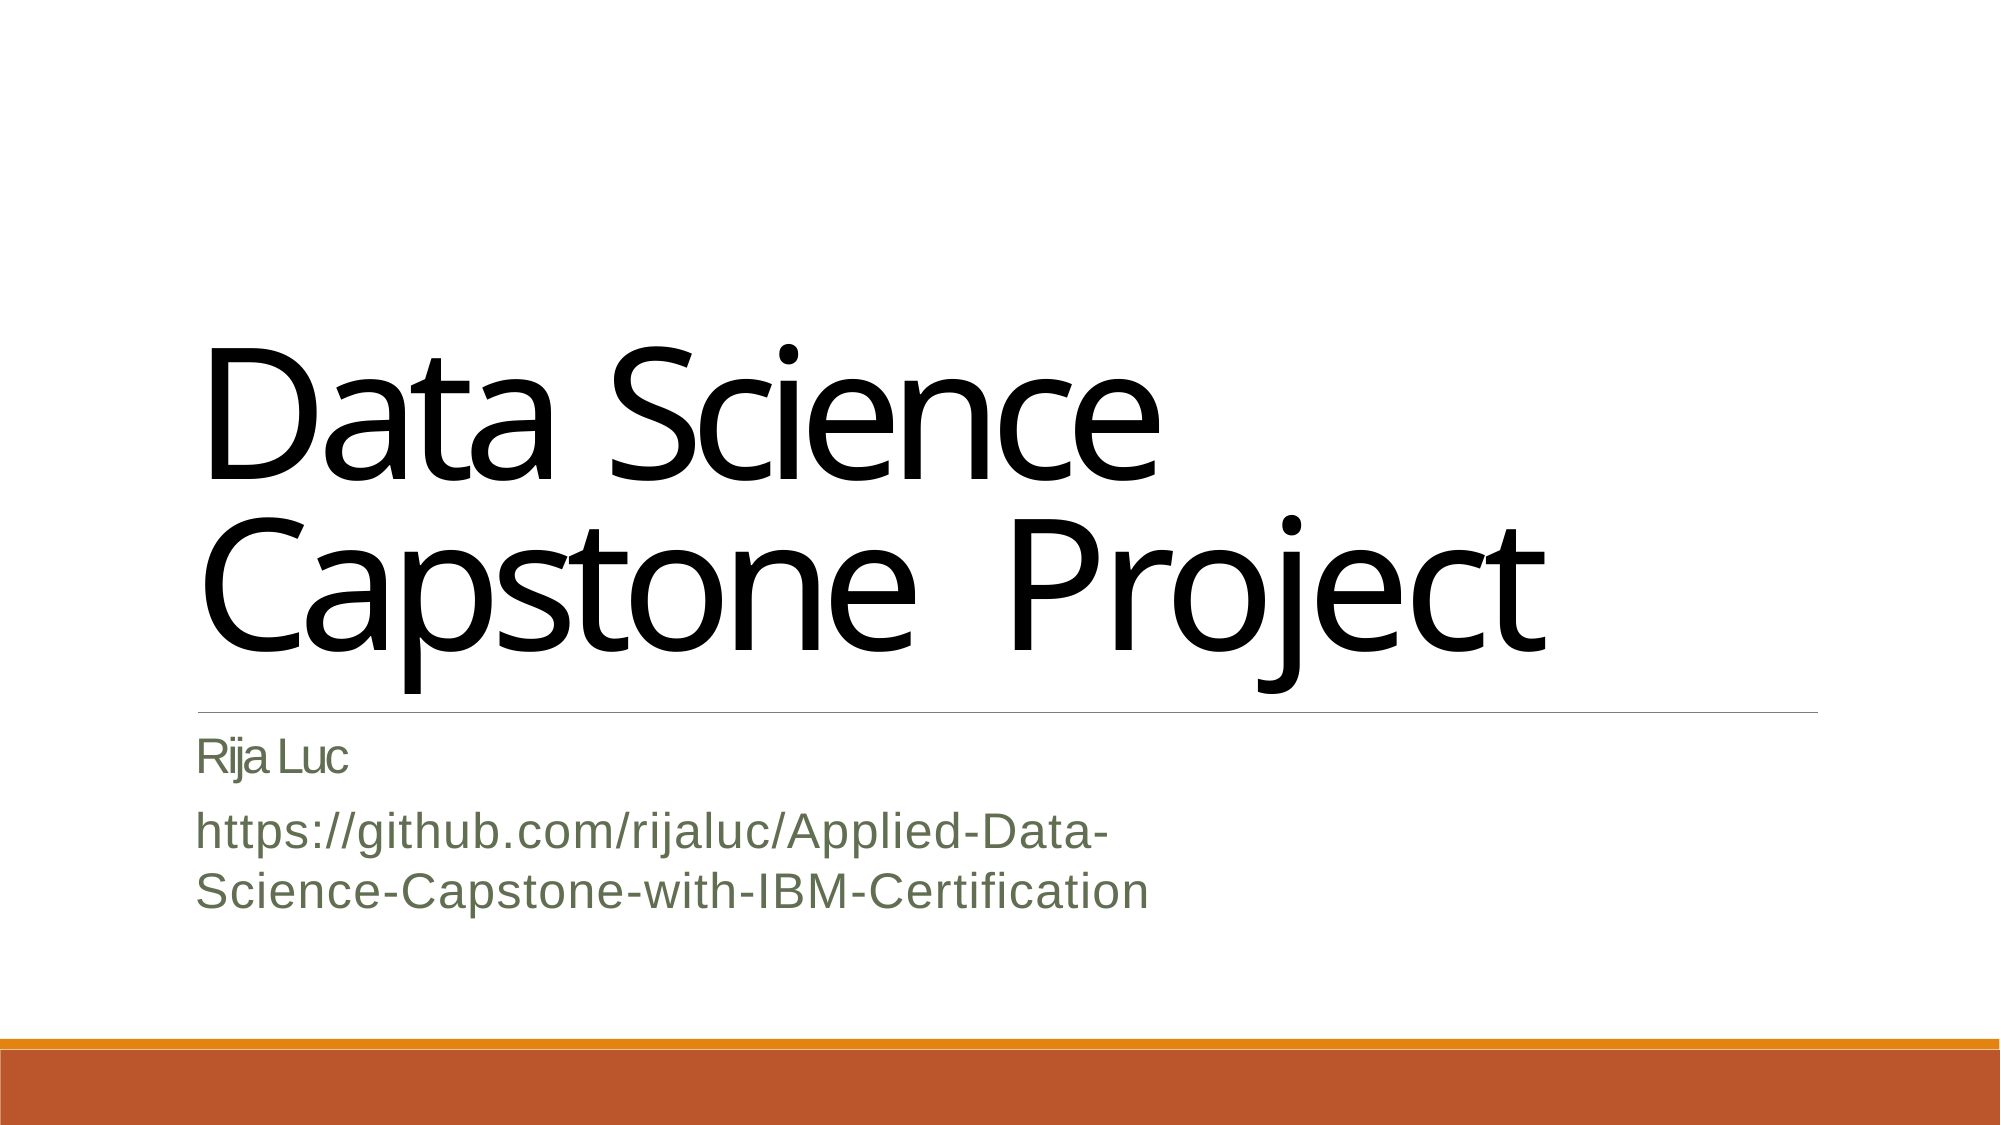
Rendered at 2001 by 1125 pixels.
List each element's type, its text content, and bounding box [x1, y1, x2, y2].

list Data Science Capstone Project [192, 266, 1808, 983]
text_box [0, 1038, 2000, 1125]
text_box Rija Luc https://github.com/rijaluc/Applied-Data-Science-Capstone-with-IBM-Certification [192, 705, 1159, 919]
